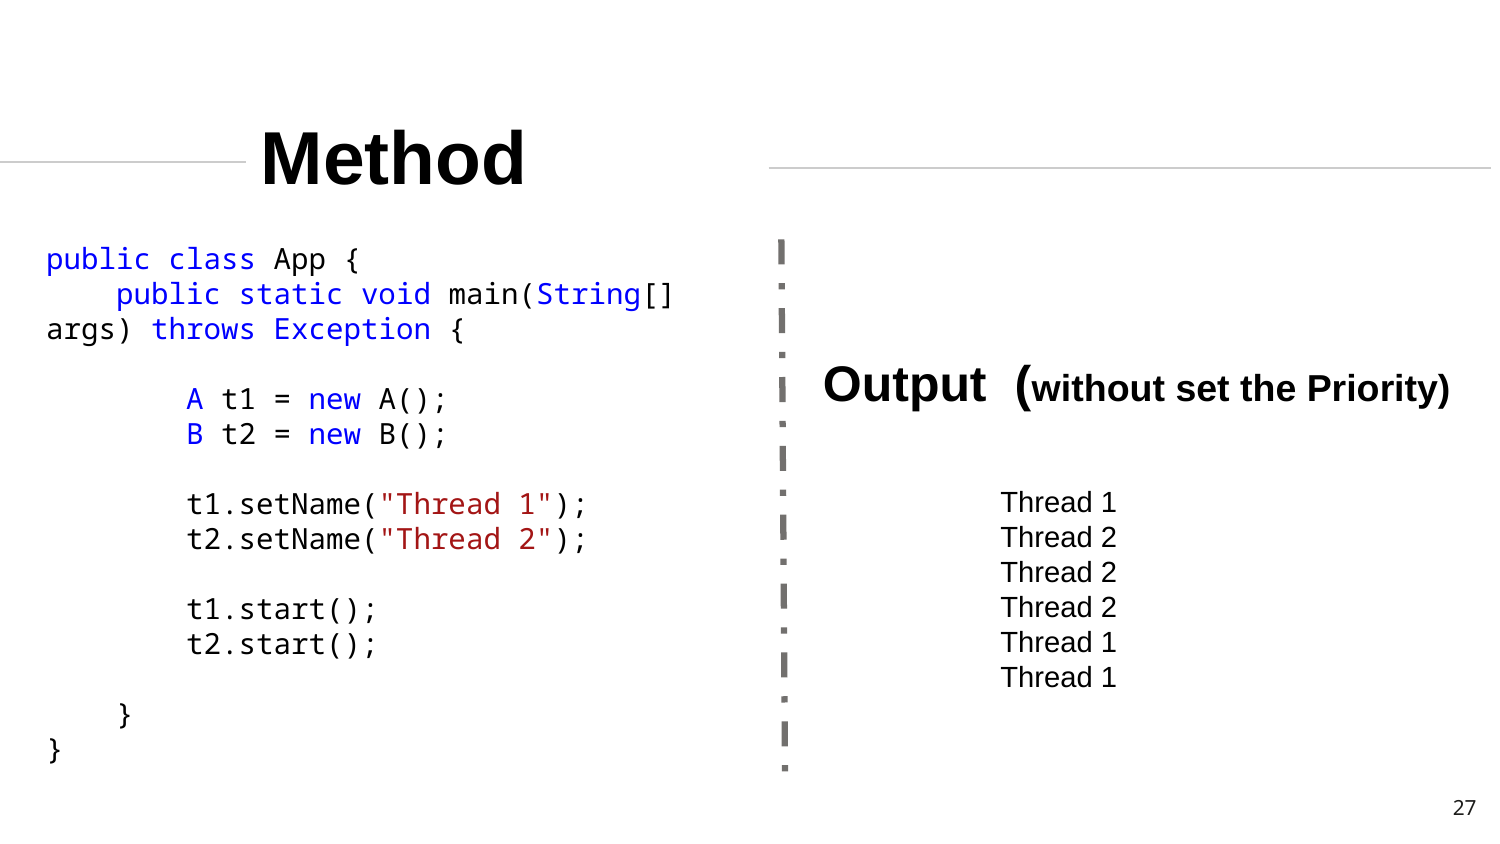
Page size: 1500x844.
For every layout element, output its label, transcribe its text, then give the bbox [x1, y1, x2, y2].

text_box Method [245, 118, 882, 191]
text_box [781, 239, 786, 772]
text_box Output (without set the Priority) [808, 344, 1492, 419]
text_box Thread 1 Thread 2 Thread 2 Thread 2 Thread 1 Thread 1 [985, 476, 1248, 701]
slide_number 27 [1401, 779, 1492, 844]
text_box public class App { public static void main(String[] args) throws Exception { A t1 = new A(); B t2 = new B(); t1.setName("Thread 1"); t2.setName("Thread 2"); t1.start(); t2.start(); } } [31, 233, 782, 773]
